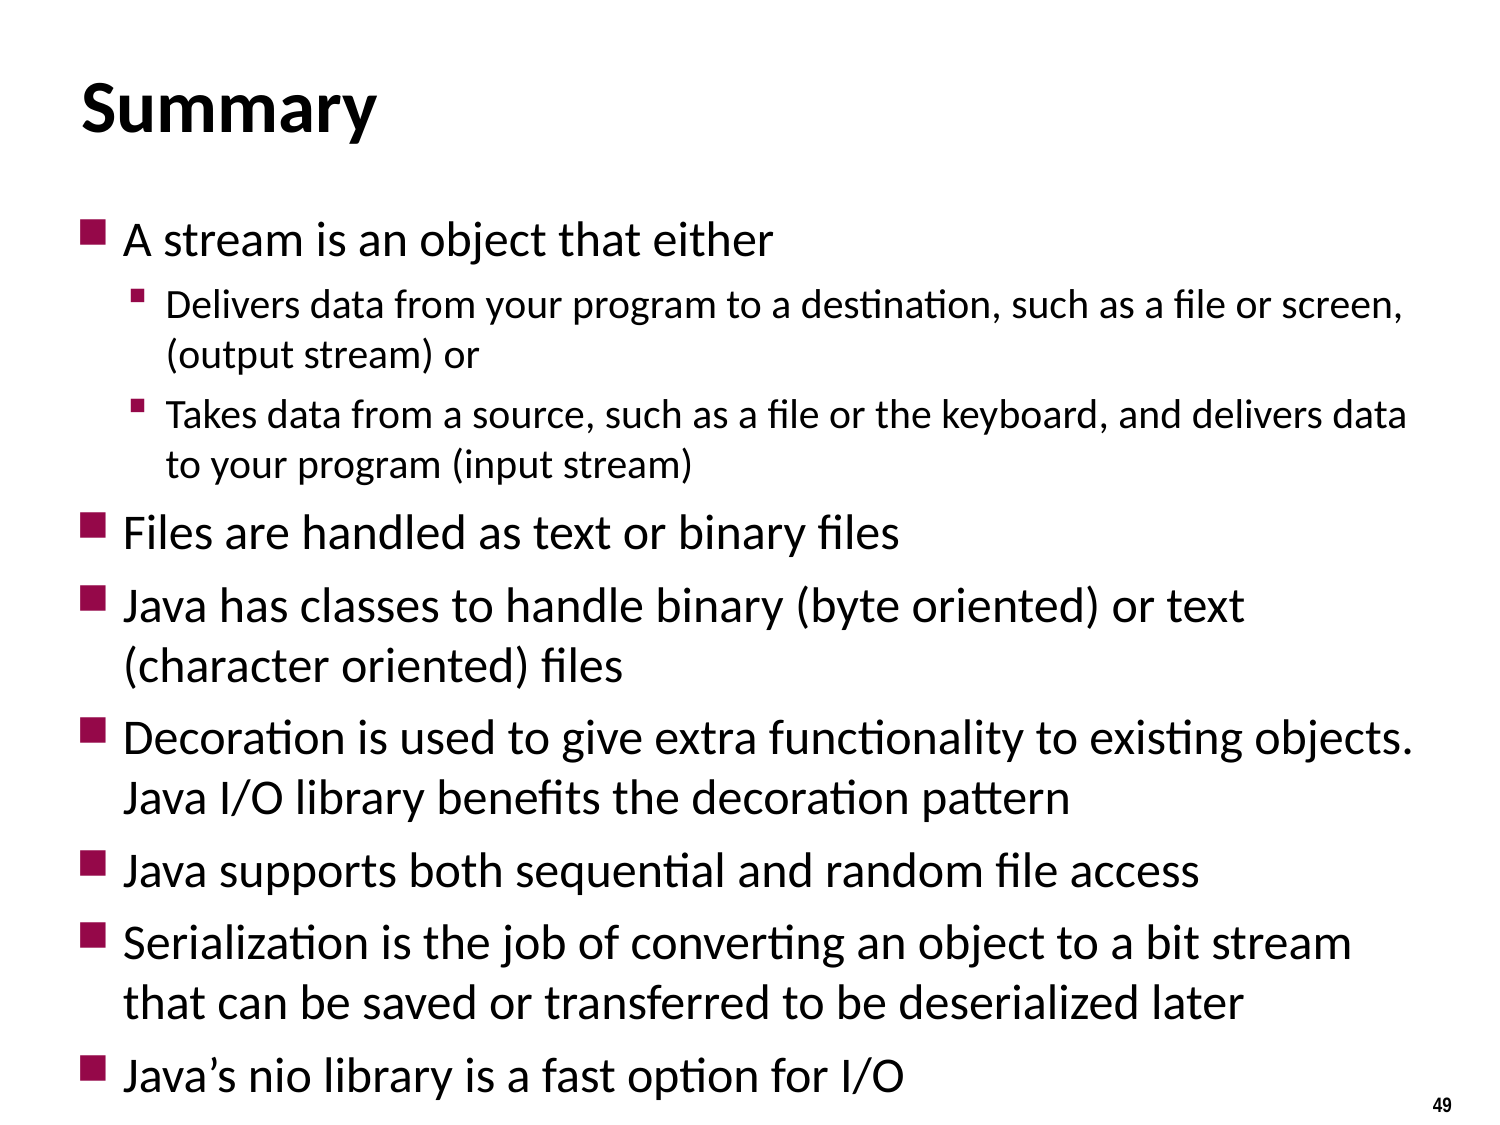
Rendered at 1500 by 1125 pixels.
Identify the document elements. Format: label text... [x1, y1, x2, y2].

title Summary [74, 12, 1438, 192]
list A stream is an object that either Delivers data from your program to a destination, such as a file or screen, (output stream) or Takes data from a source, such as a file or the keyboard, and delivers data to your program (input stream) Files are handled as text or binary files Java has classes to handle binary (byte oriented) or text (character oriented) files Decoration is used to give extra functionality to existing objects. Java I/O library benefits the decoration pattern Java supports both sequential and random file access Serialization is the job of converting an object to a bit stream that can be saved or transferred to be deserialized later Java’s nio library is a fast option for I/O [74, 199, 1438, 1092]
